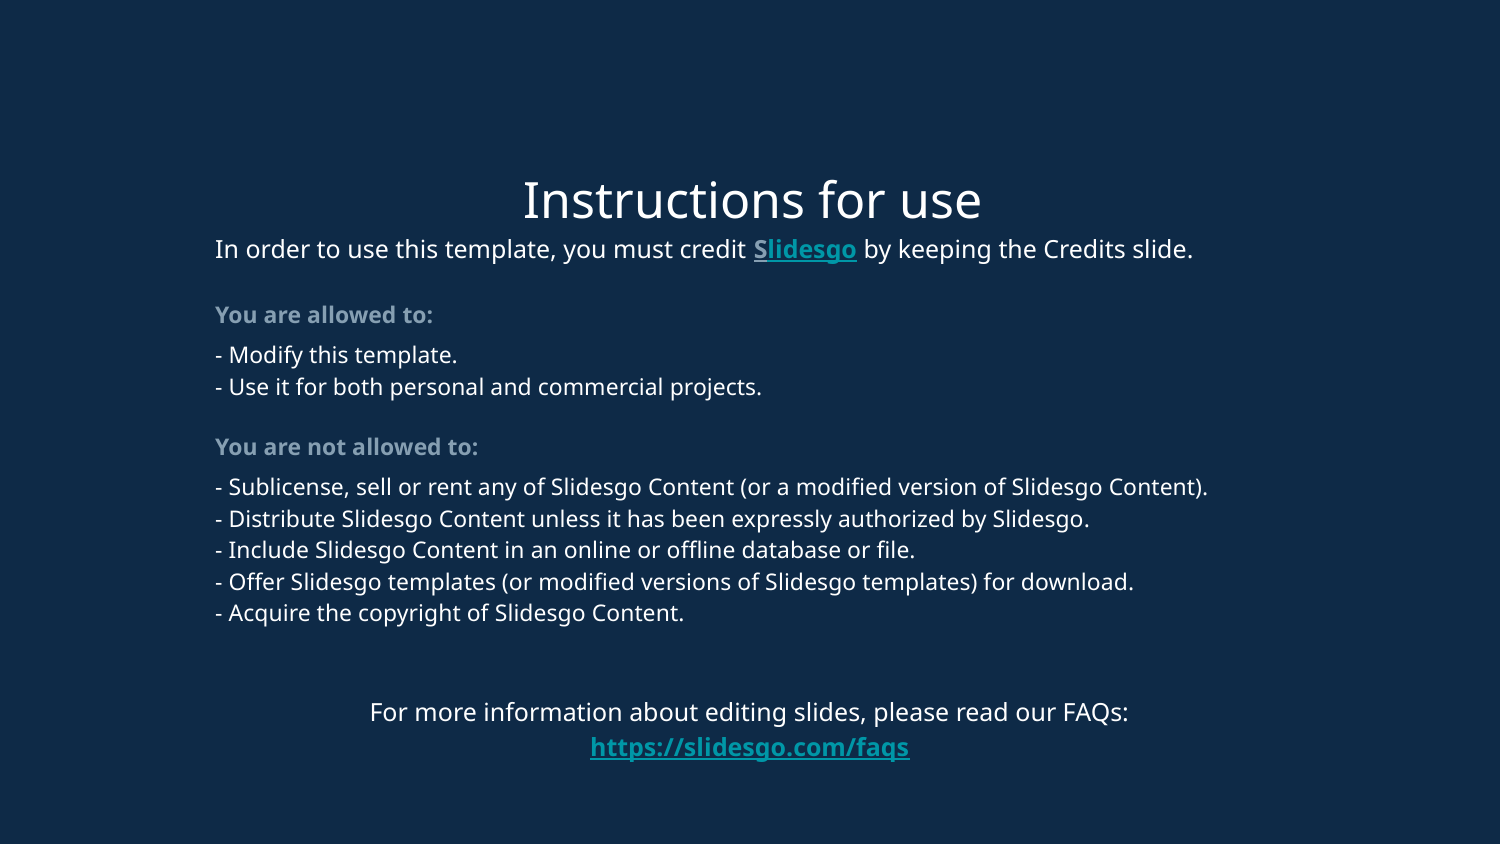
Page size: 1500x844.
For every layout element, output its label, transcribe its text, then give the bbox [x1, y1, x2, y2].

list In order to use this template, you must credit Slidesgo by keeping the Credits slide. You are allowed to: - Modify this template. - Use it for both personal and commercial projects. You are not allowed to: - Sublicense, sell or rent any of Slidesgo Content (or a modified version of Slidesgo Content). - Distribute Slidesgo Content unless it has been expressly authorized by Slidesgo. - Include Slidesgo Content in an online or offline database or file. - Offer Slidesgo templates (or modified versions of Slidesgo templates) for download. - Acquire the copyright of Slidesgo Content. [200, 213, 1357, 690]
title Instructions for use [175, 153, 1332, 233]
list For more information about editing slides, please read our FAQs: https://slidesgo.com/faqs [171, 676, 1328, 749]
